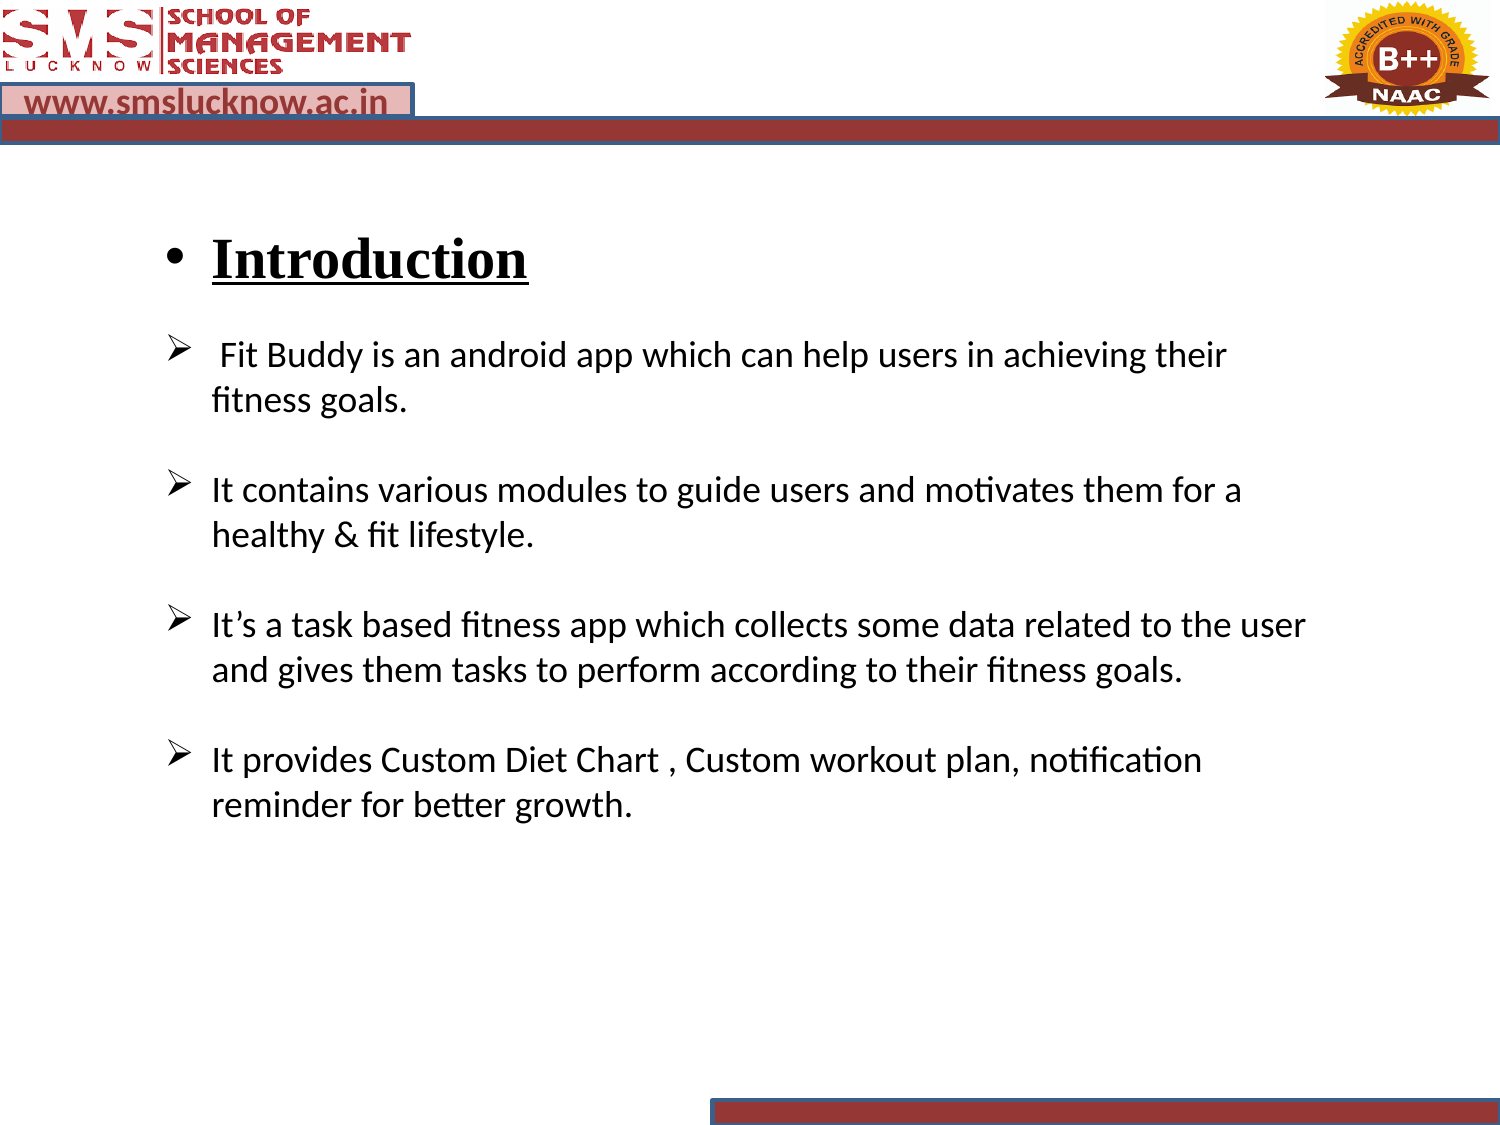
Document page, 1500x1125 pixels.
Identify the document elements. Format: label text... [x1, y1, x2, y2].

picture [0, 0, 413, 82]
picture [1325, 0, 1491, 116]
text_box Introduction Fit Buddy is an android app which can help users in achieving their fitness goals. It contains various modules to guide users and motivates them for a healthy & fit lifestyle. It’s a task based fitness app which collects some data related to the user and gives them tasks to perform according to their fitness goals. It provides Custom Diet Chart , Custom workout plan, notification reminder for better growth. [149, 212, 1350, 878]
